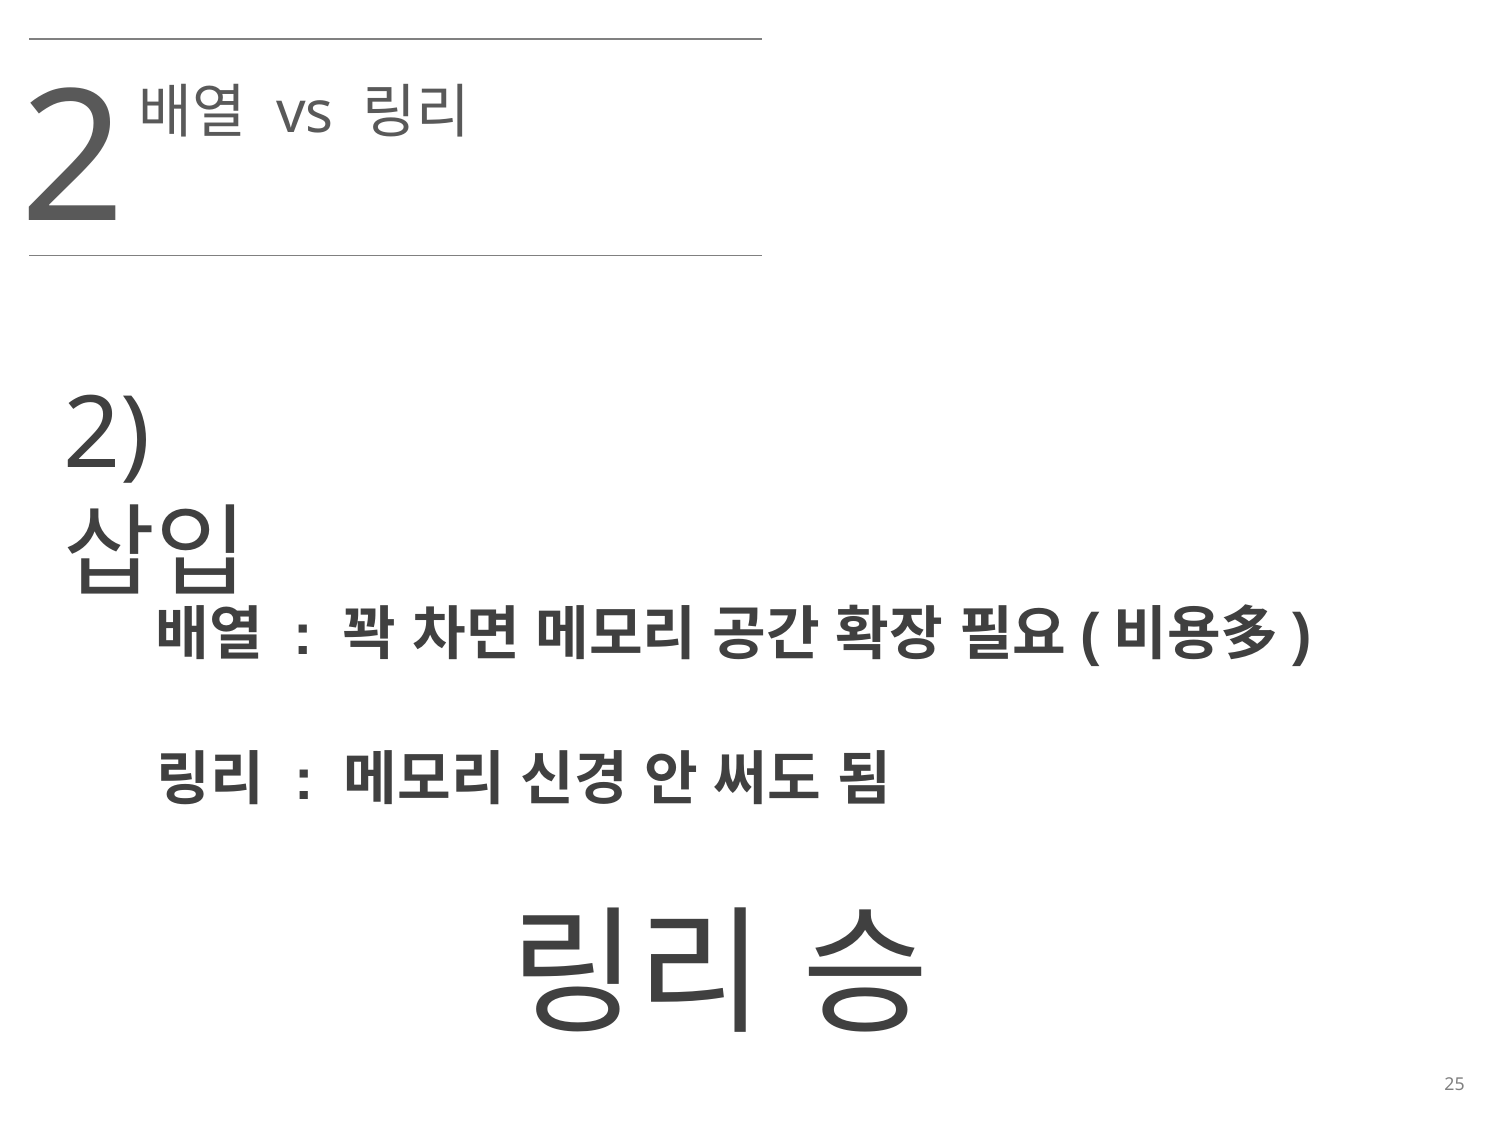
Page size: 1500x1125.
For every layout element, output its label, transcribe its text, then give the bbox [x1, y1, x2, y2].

text_box 배열 vs 링리 [124, 66, 798, 152]
text_box 2) 삽입 [49, 359, 368, 615]
text_box 링리 승 [496, 876, 1004, 1057]
text_box 링리 : 메모리 신경 안 써도 됨 [142, 733, 1158, 819]
text_box 2 [5, 29, 124, 265]
text_box 배열 : 꽉 차면 메모리 공간 확장 필요(비용多) [141, 589, 1383, 674]
